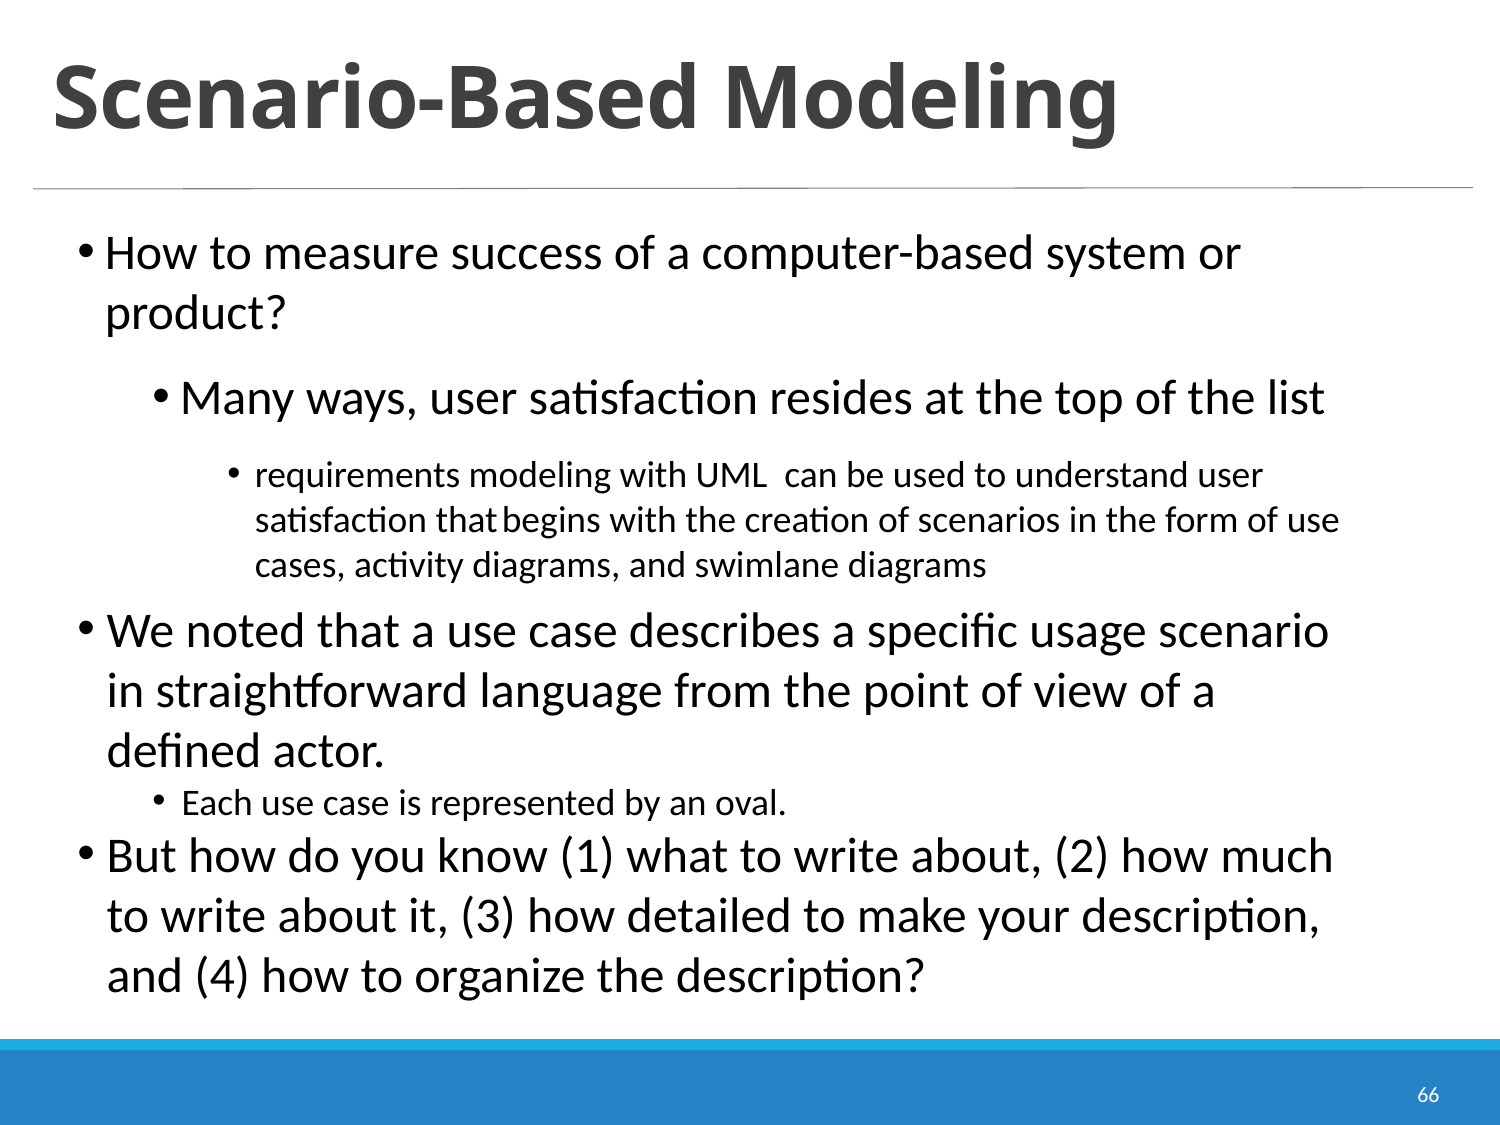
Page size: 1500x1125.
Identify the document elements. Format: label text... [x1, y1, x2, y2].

title Scenario-Based Modeling [37, 50, 1500, 154]
text_box How to measure success of a computer-based system or product? Many ways, user satisfaction resides at the top of the list requirements modeling with UML can be used to understand user satisfaction that begins with the creation of scenarios in the form of use cases, activity diagrams, and swimlane diagrams We noted that a use case describes a specific usage scenario in straightforward language from the point of view of a defined actor. Each use case is represented by an oval. But how do you know (1) what to write about, (2) how much to write about it, (3) how detailed to make your description, and (4) how to organize the description? [62, 212, 1374, 1010]
